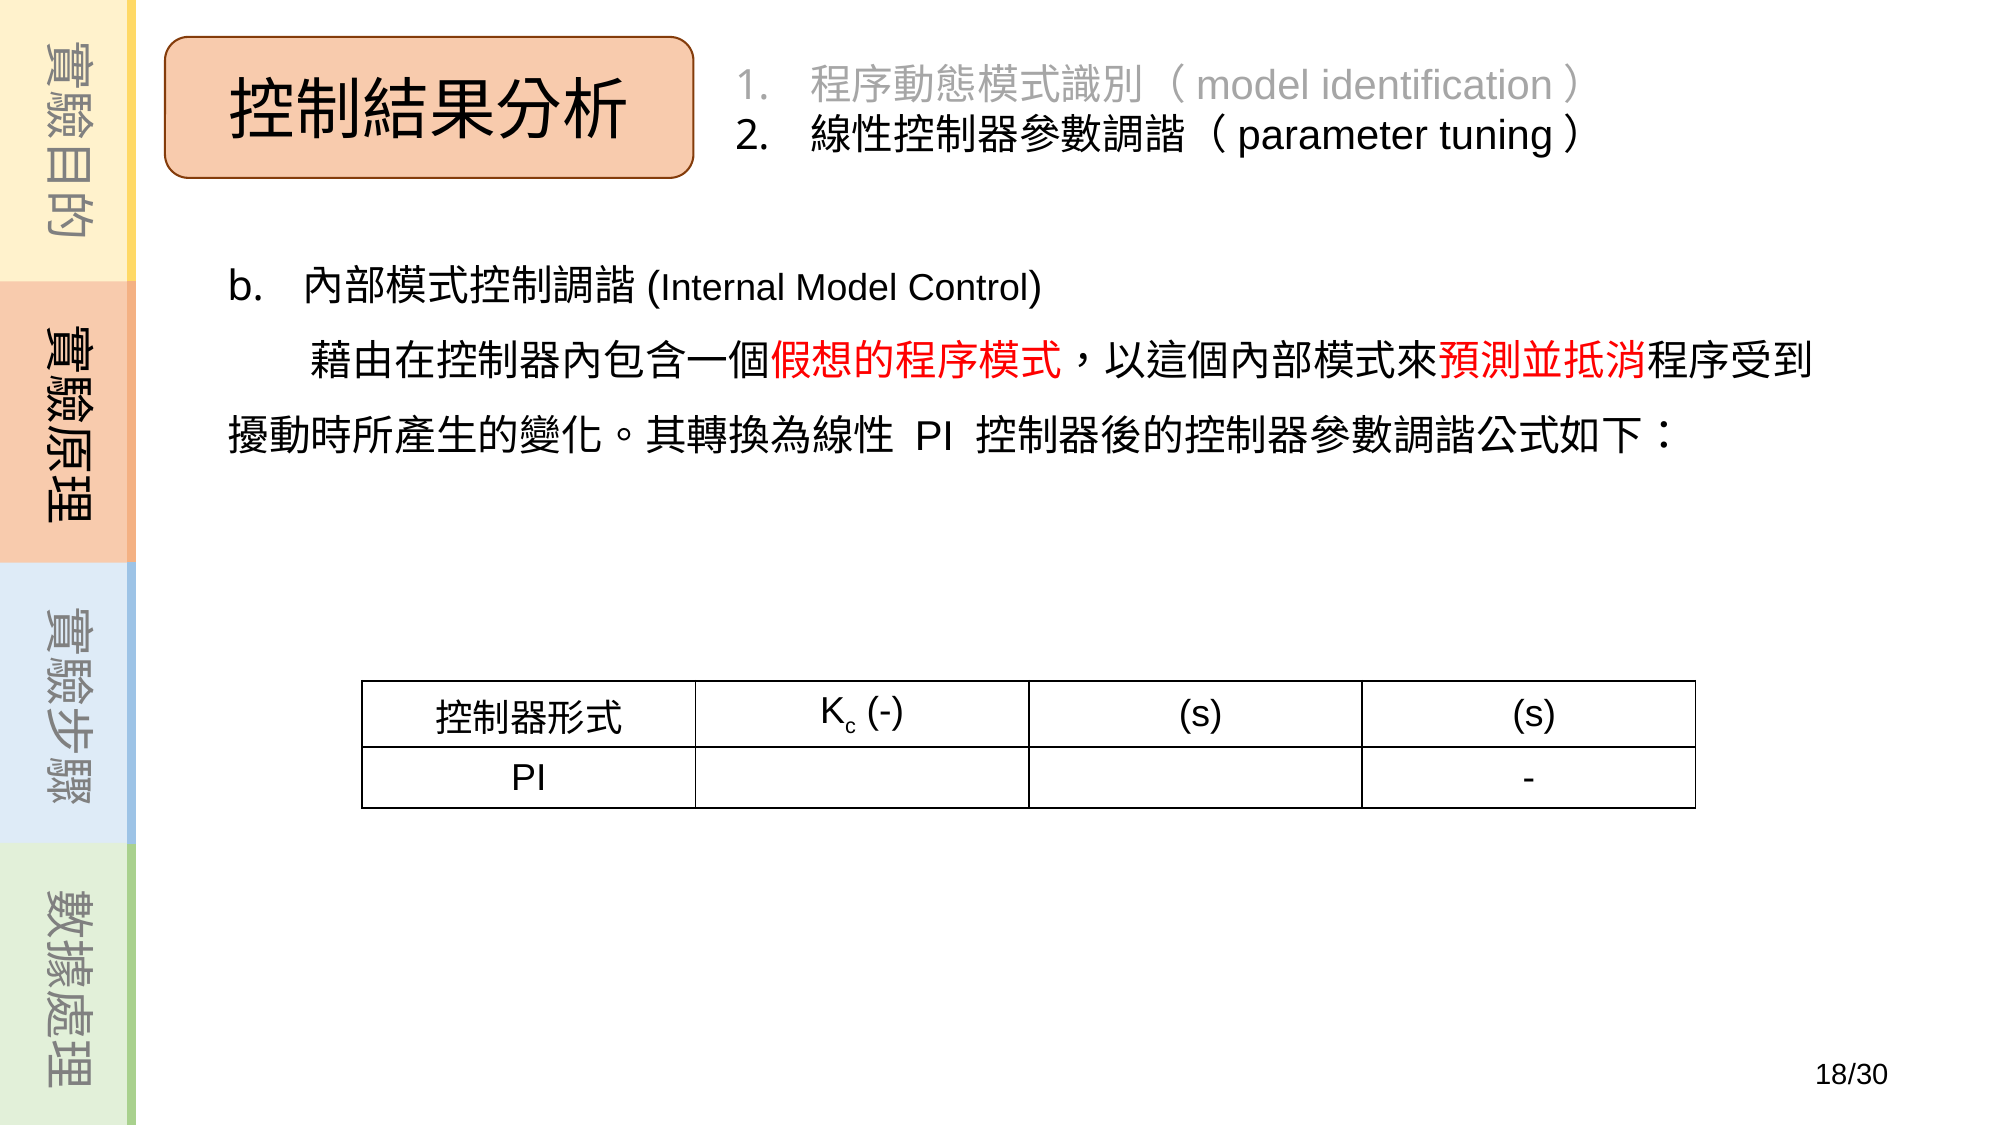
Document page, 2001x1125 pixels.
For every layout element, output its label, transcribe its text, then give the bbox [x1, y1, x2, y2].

text_box 控制結果分析 [163, 35, 695, 179]
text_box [0, 0, 132, 1125]
slide_number 18 [1412, 1042, 1863, 1103]
text_box 內部模式控制調諧(Internal Model Control) 藉由在控制器內包含一個假想的程序模式，以這個內部模式來預測並抵消程序受到擾動時所產生的變化。其轉換為線性 PI 控制器後的控制器參數調諧公式如下： [212, 226, 1845, 466]
text_box 程序動態模式識別（model identification） 線性控制器參數調諧（parameter tuning） [720, 50, 1621, 166]
footer /30 [1863, 1042, 2000, 1103]
